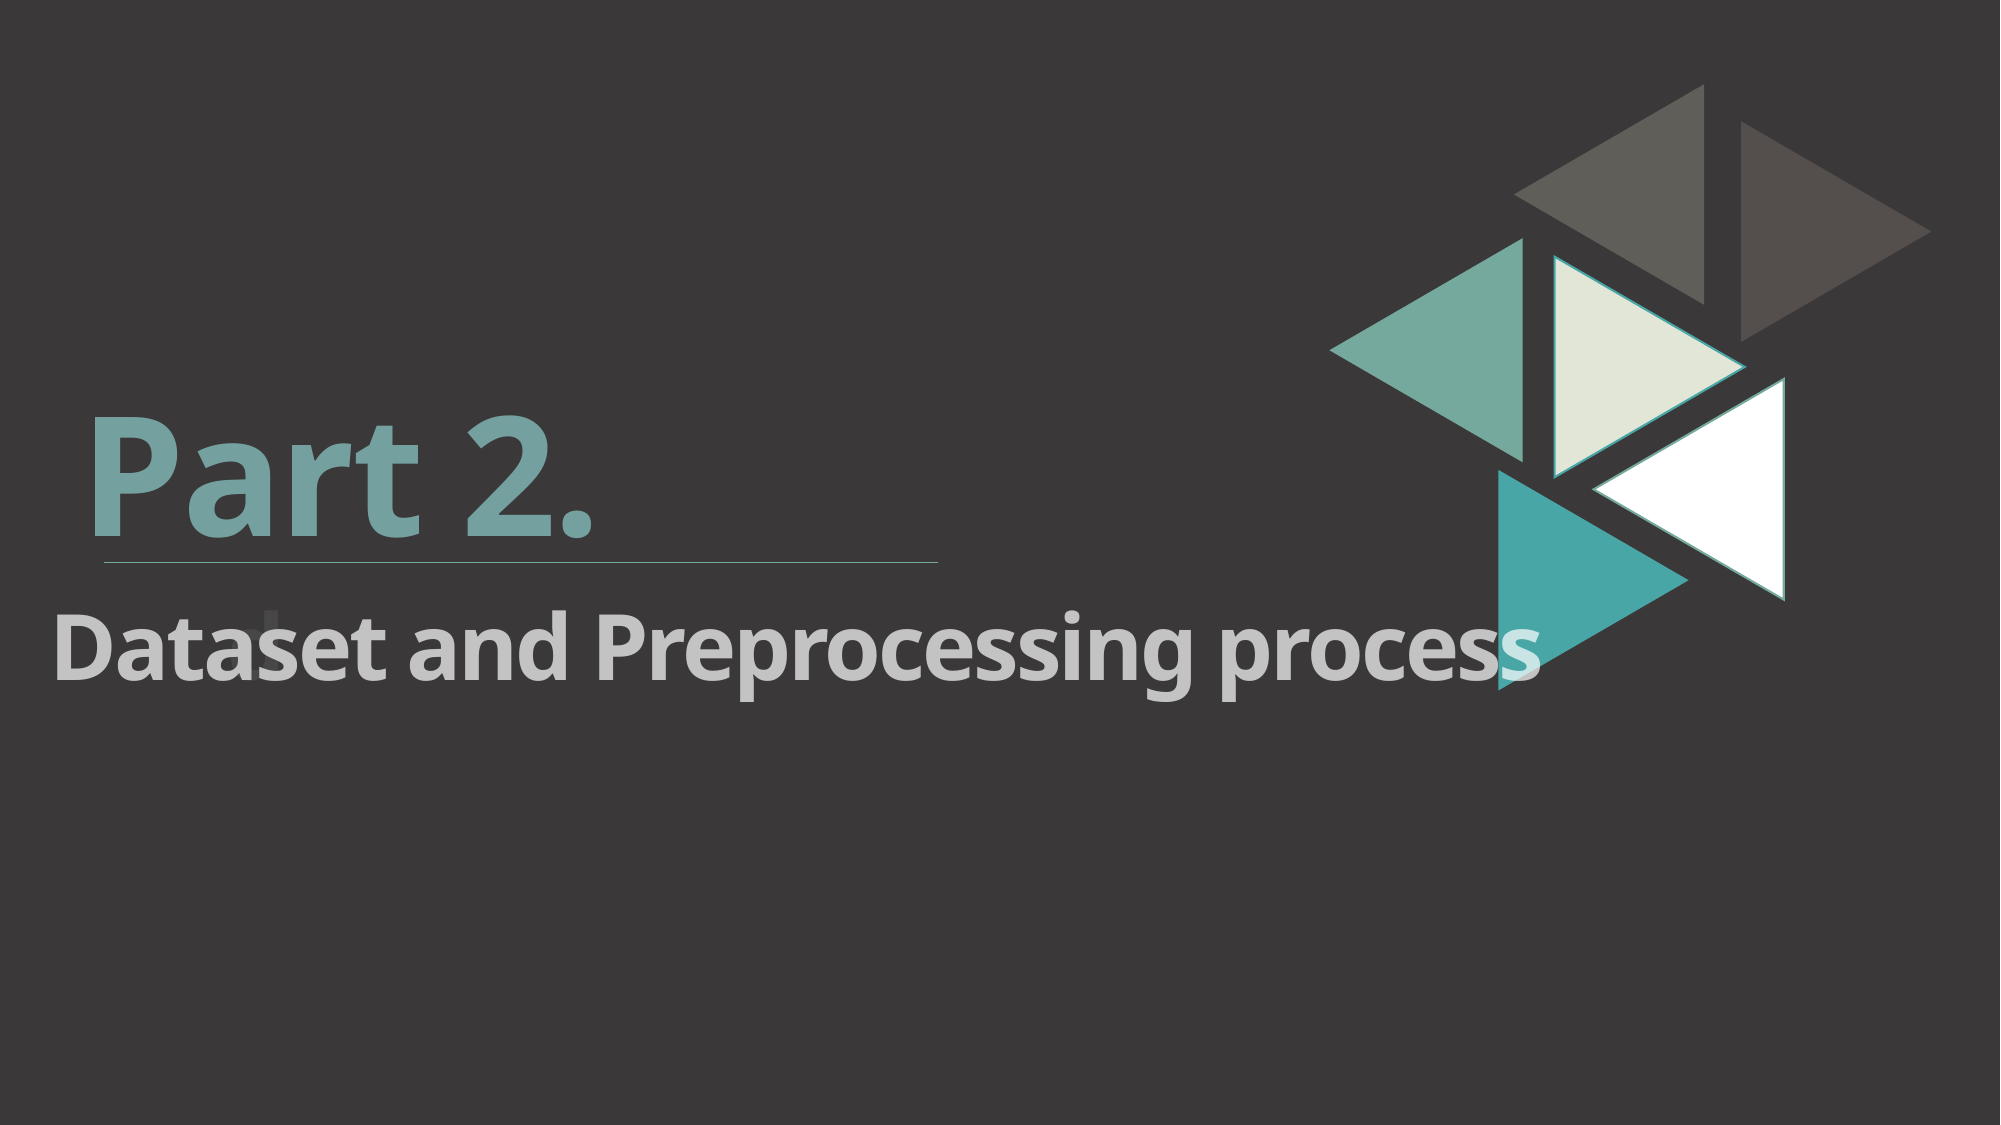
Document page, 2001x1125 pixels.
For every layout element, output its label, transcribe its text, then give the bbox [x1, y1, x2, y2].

text_box Part 2. [65, 362, 617, 578]
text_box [95, 580, 1499, 708]
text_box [1331, 84, 1932, 691]
